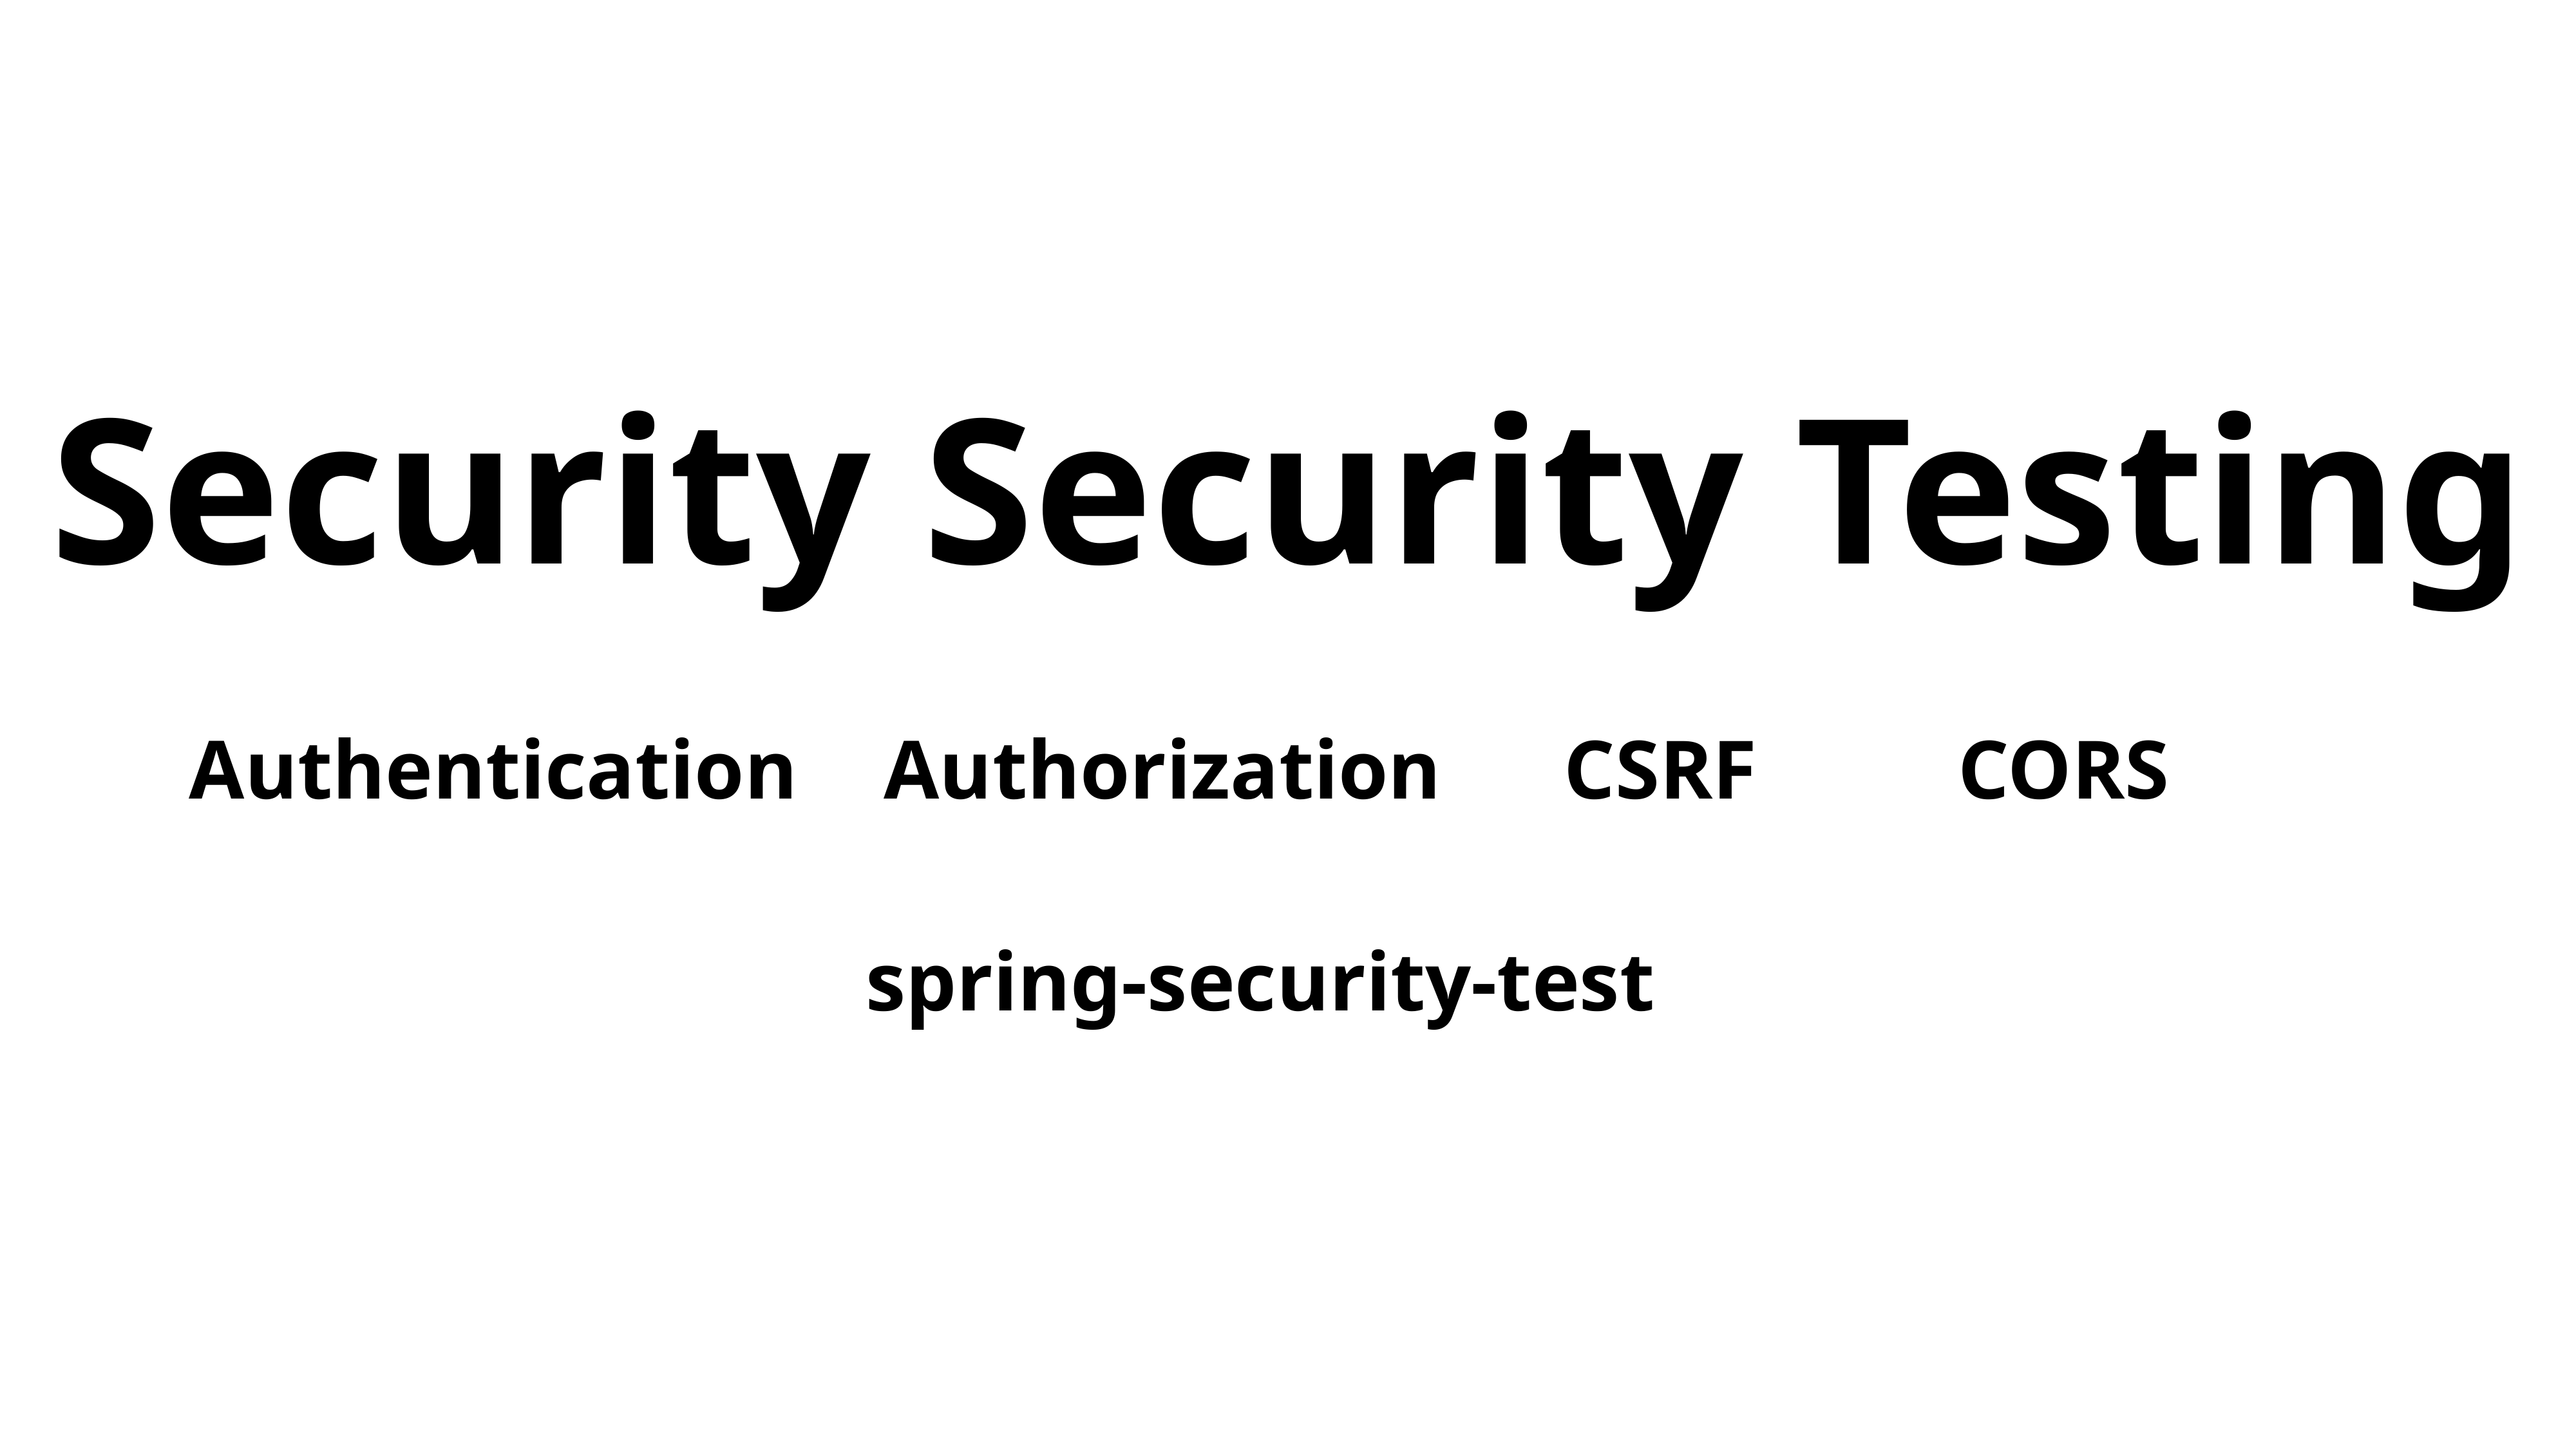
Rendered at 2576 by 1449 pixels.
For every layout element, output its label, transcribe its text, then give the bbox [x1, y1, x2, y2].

text_box spring-security-test [860, 925, 1661, 1032]
text_box Authentication [184, 713, 804, 820]
text_box CSRF [1558, 713, 1763, 820]
text_box CORS [1953, 713, 2175, 820]
text_box Authorization [878, 713, 1448, 820]
text_box Security Security Testing [45, 357, 2531, 610]
